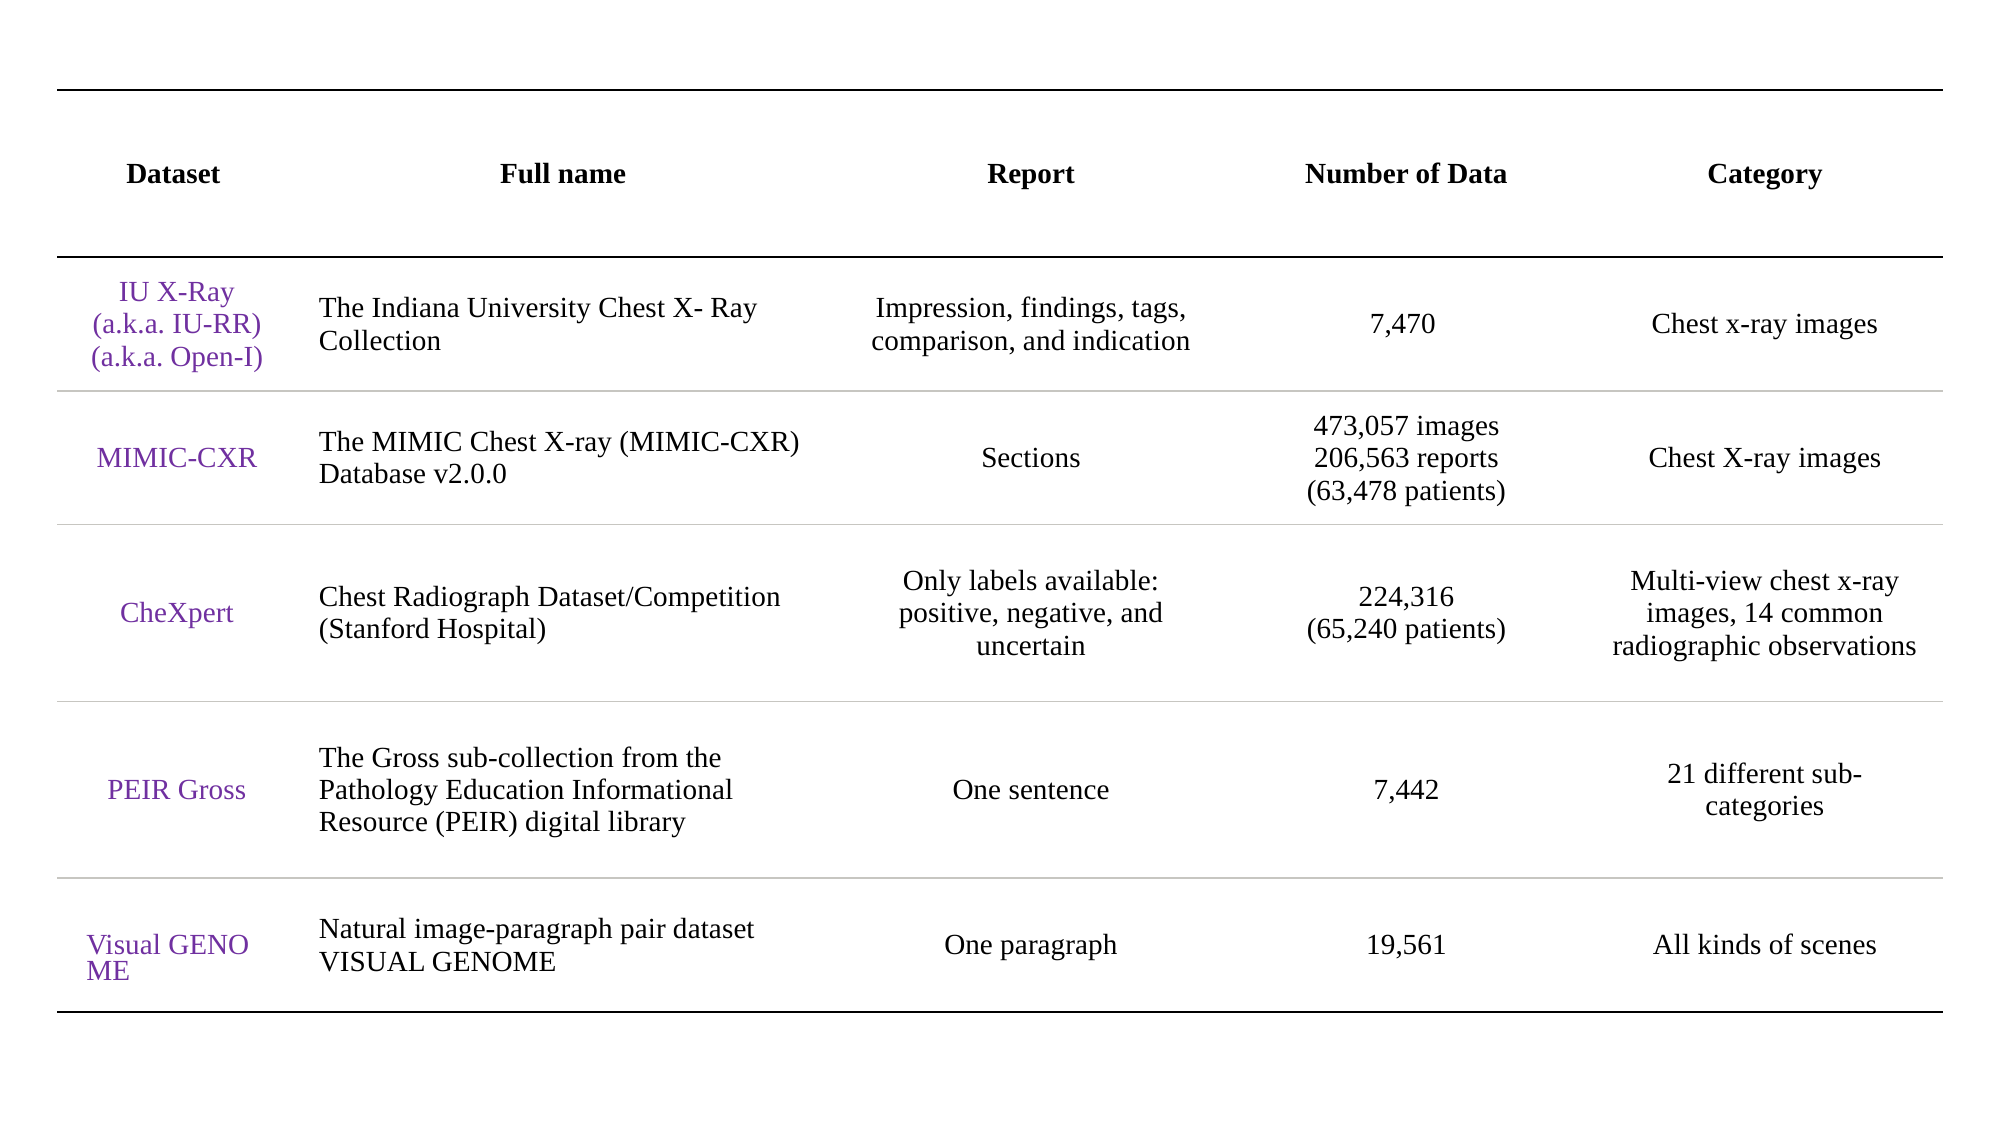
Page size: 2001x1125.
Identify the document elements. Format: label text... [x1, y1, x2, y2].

table_cell Sections [829, 392, 1226, 524]
table_header Report [829, 91, 1226, 256]
table_cell MIMIC-CXR [57, 392, 290, 524]
table_cell One paragraph [829, 879, 1226, 1011]
table_cell 7,442 [1226, 702, 1580, 877]
table_cell Chest x-ray images [1580, 258, 1943, 390]
table_cell The Indiana University Chest X- Ray Collection [290, 258, 829, 390]
table_cell 473,057 images 206,563 reports (63,478 patients) [1226, 392, 1580, 524]
table_header Dataset [57, 91, 290, 256]
table_cell Chest Radiograph Dataset/Competition (Stanford Hospital) [290, 525, 829, 701]
table_header Full name [290, 91, 829, 256]
table_cell Multi-view chest x-ray images, 14 common radiographic observations [1580, 525, 1943, 701]
table_cell Chest X-ray images [1580, 392, 1943, 524]
table_cell 19,561 [1226, 879, 1580, 1011]
table_cell The MIMIC Chest X-ray (MIMIC-CXR) Database v2.0.0 [290, 392, 829, 524]
table_cell All kinds of scenes [1580, 879, 1943, 1011]
table_cell 224,316 (65,240 patients) [1226, 525, 1580, 701]
table_header Category [1580, 91, 1943, 256]
table_cell Impression, findings, tags, comparison, and indication [829, 258, 1226, 390]
table_cell PEIR Gross [57, 702, 290, 877]
table_cell Only labels available: positive, negative, and uncertain [829, 525, 1226, 701]
table_cell IU X-Ray (a.k.a. IU-RR) (a.k.a. Open-I) [57, 258, 290, 390]
table_cell CheXpert [57, 525, 290, 701]
table_cell 21 different sub-categories [1580, 702, 1943, 877]
table_header Number of Data [1226, 91, 1580, 256]
table_cell One sentence [829, 702, 1226, 877]
table_cell 7,470 [1226, 258, 1580, 390]
table_cell The Gross sub-collection from the Pathology Education Informational Resource (PEIR) digital library [290, 702, 829, 877]
table_cell Natural image-paragraph pair dataset VISUAL GENOME [290, 879, 829, 1011]
table_cell Visual GENOME [57, 879, 290, 1011]
